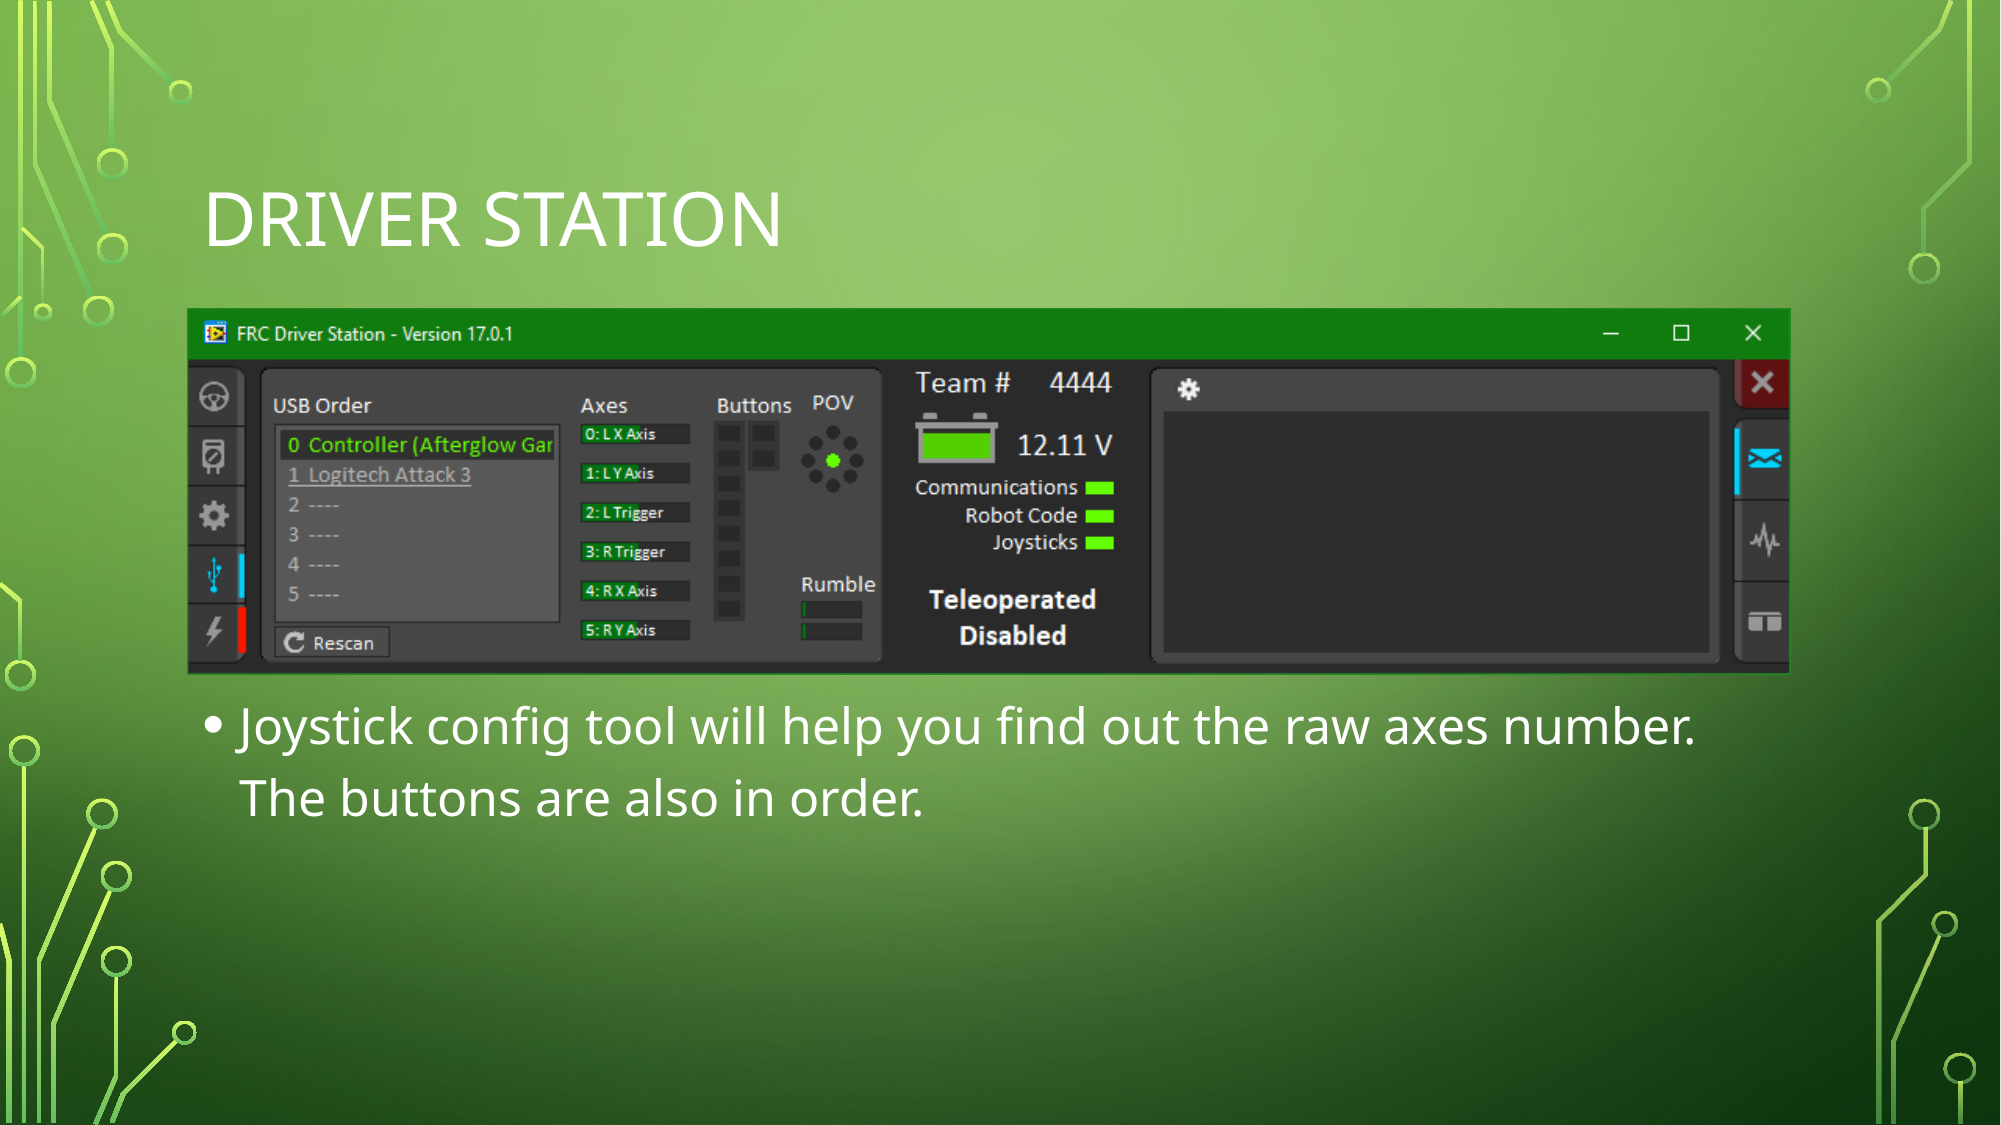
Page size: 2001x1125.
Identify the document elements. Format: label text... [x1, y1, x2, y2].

title Driver station [187, 101, 1813, 344]
picture [186, 308, 1791, 675]
list Joystick config tool will help you find out the raw axes number. The buttons are also in order. [187, 675, 1791, 1041]
